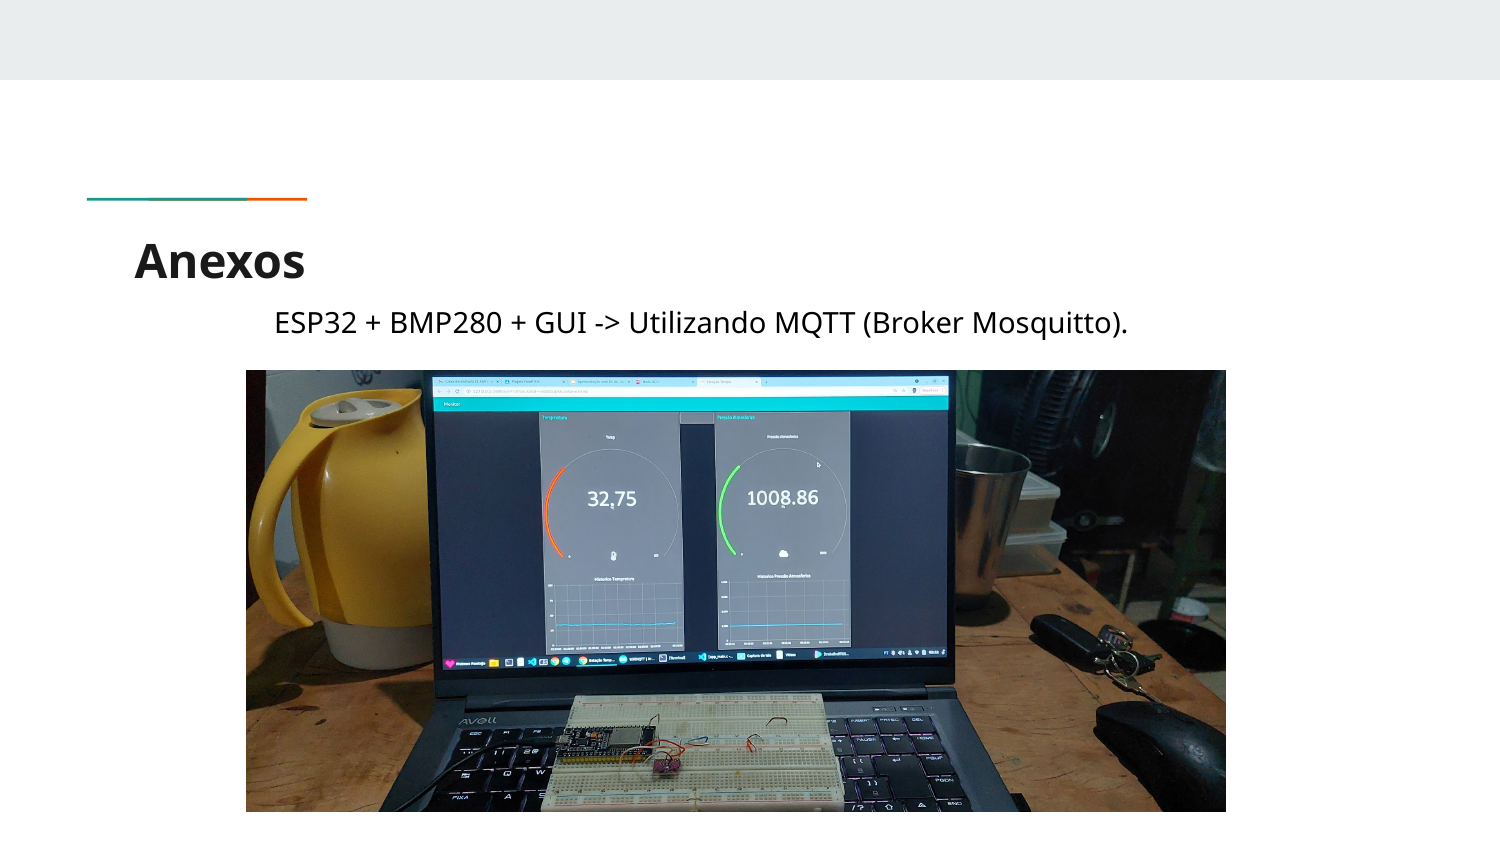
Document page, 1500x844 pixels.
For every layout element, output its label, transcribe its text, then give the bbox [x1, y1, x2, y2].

picture [245, 370, 1226, 813]
title Anexos [119, 216, 1381, 305]
text_box ESP32 + BMP280 + GUI -> Utilizando MQTT (Broker Mosquitto). [259, 289, 1269, 355]
